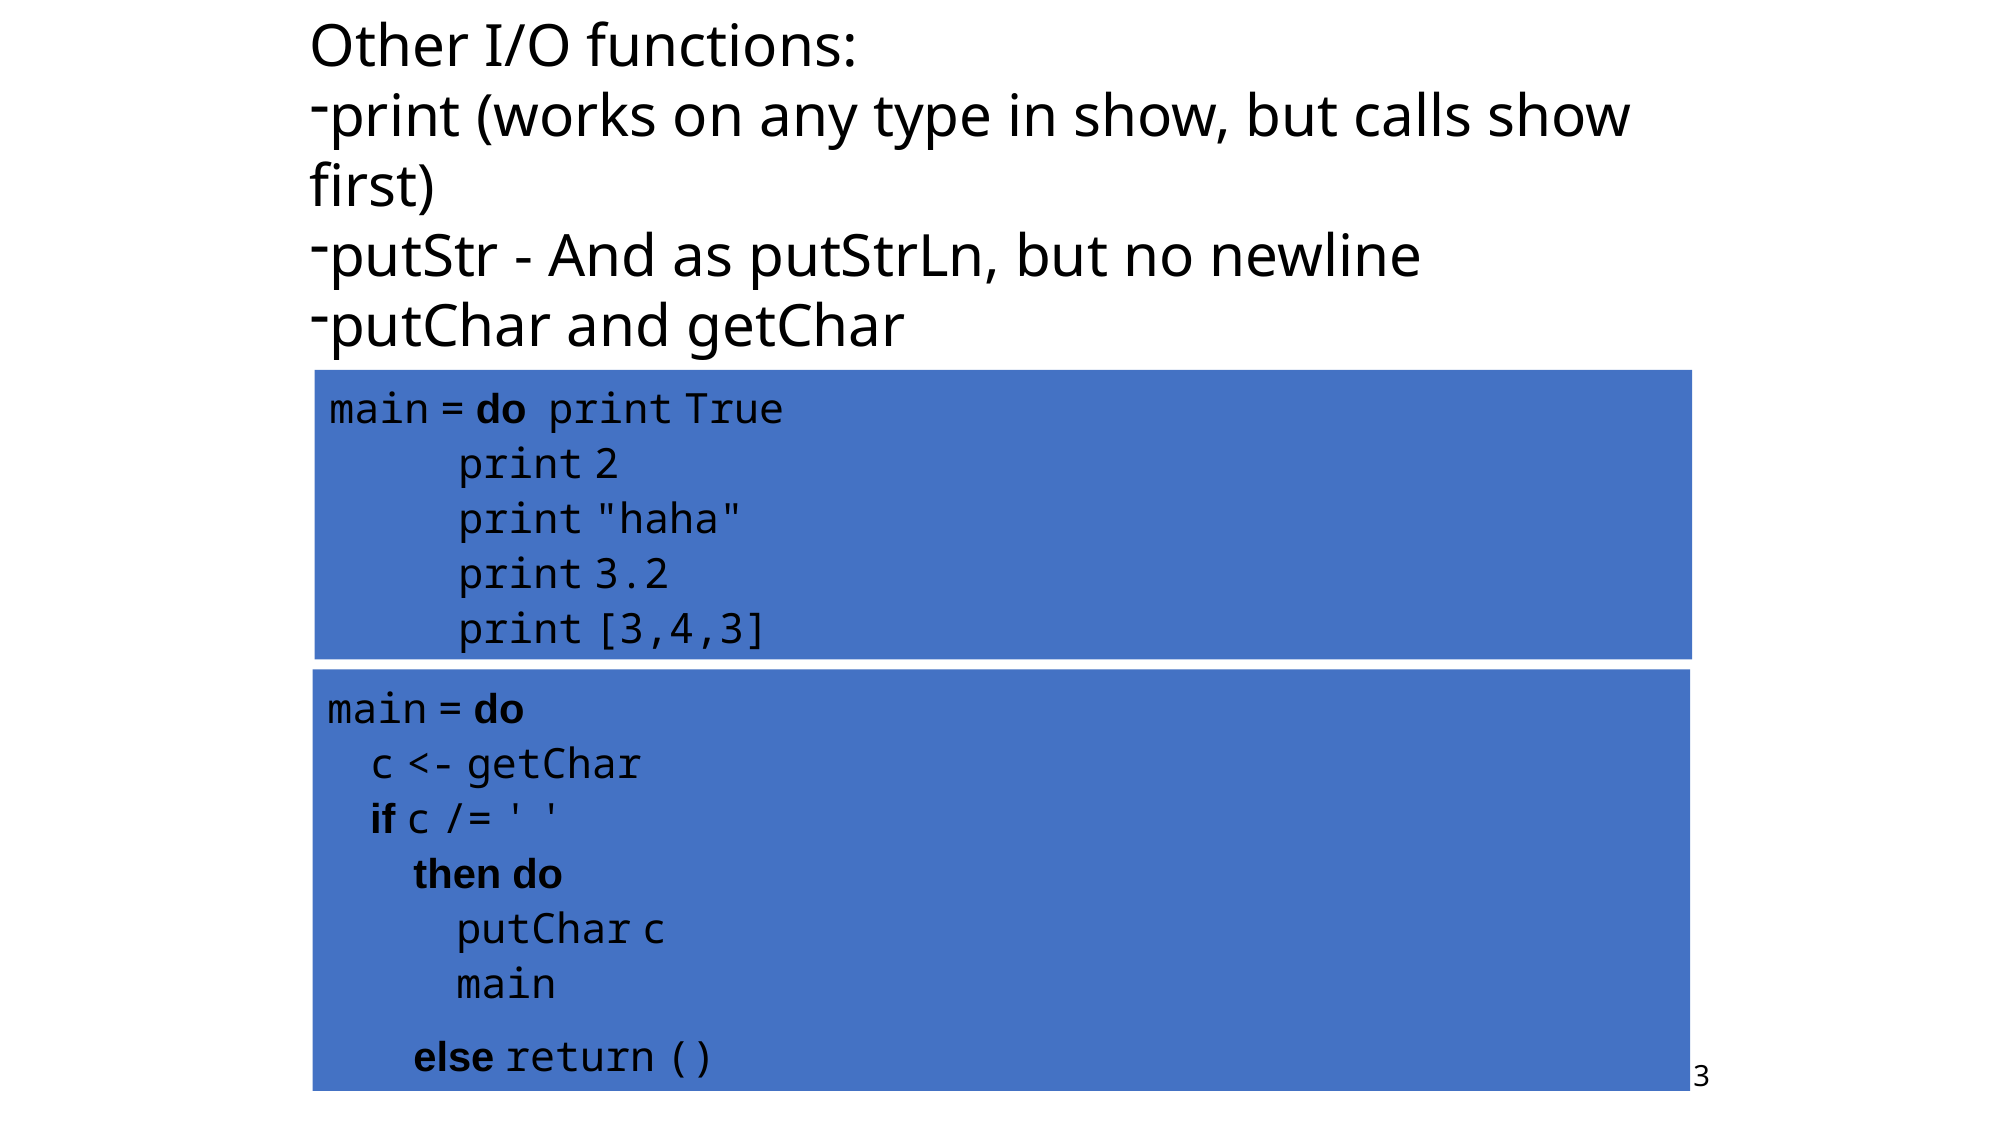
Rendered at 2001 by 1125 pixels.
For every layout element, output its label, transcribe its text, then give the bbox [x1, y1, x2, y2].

text_box Other I/O functions: print (works on any type in show, but calls show first) putStr - And as putStrLn, but no newline putChar and getChar [295, 0, 1692, 365]
text_box main = do c <- getChar if c /= ' ' then do putChar c main else return () [312, 669, 1691, 1091]
text_box 13 [1625, 1050, 1725, 1100]
text_box main = do print True print 2 print "haha" print 3.2 print [3,4,3] [314, 369, 1693, 660]
